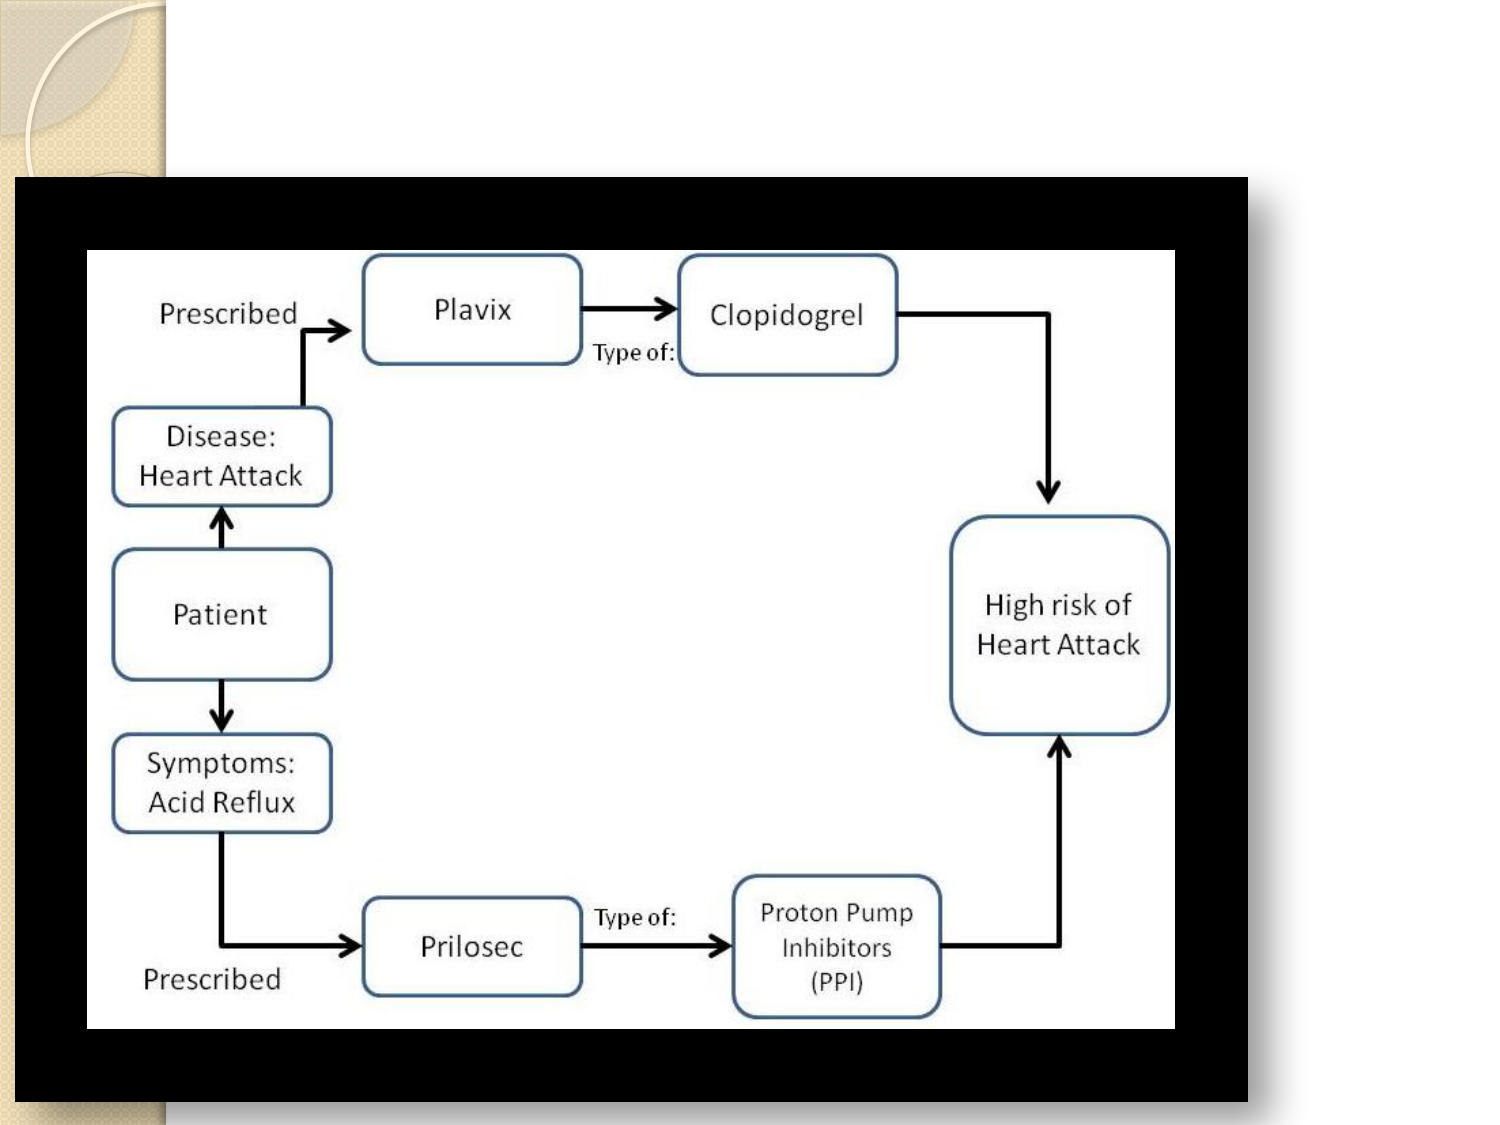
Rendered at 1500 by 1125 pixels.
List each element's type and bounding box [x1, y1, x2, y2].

picture [87, 249, 1176, 1030]
